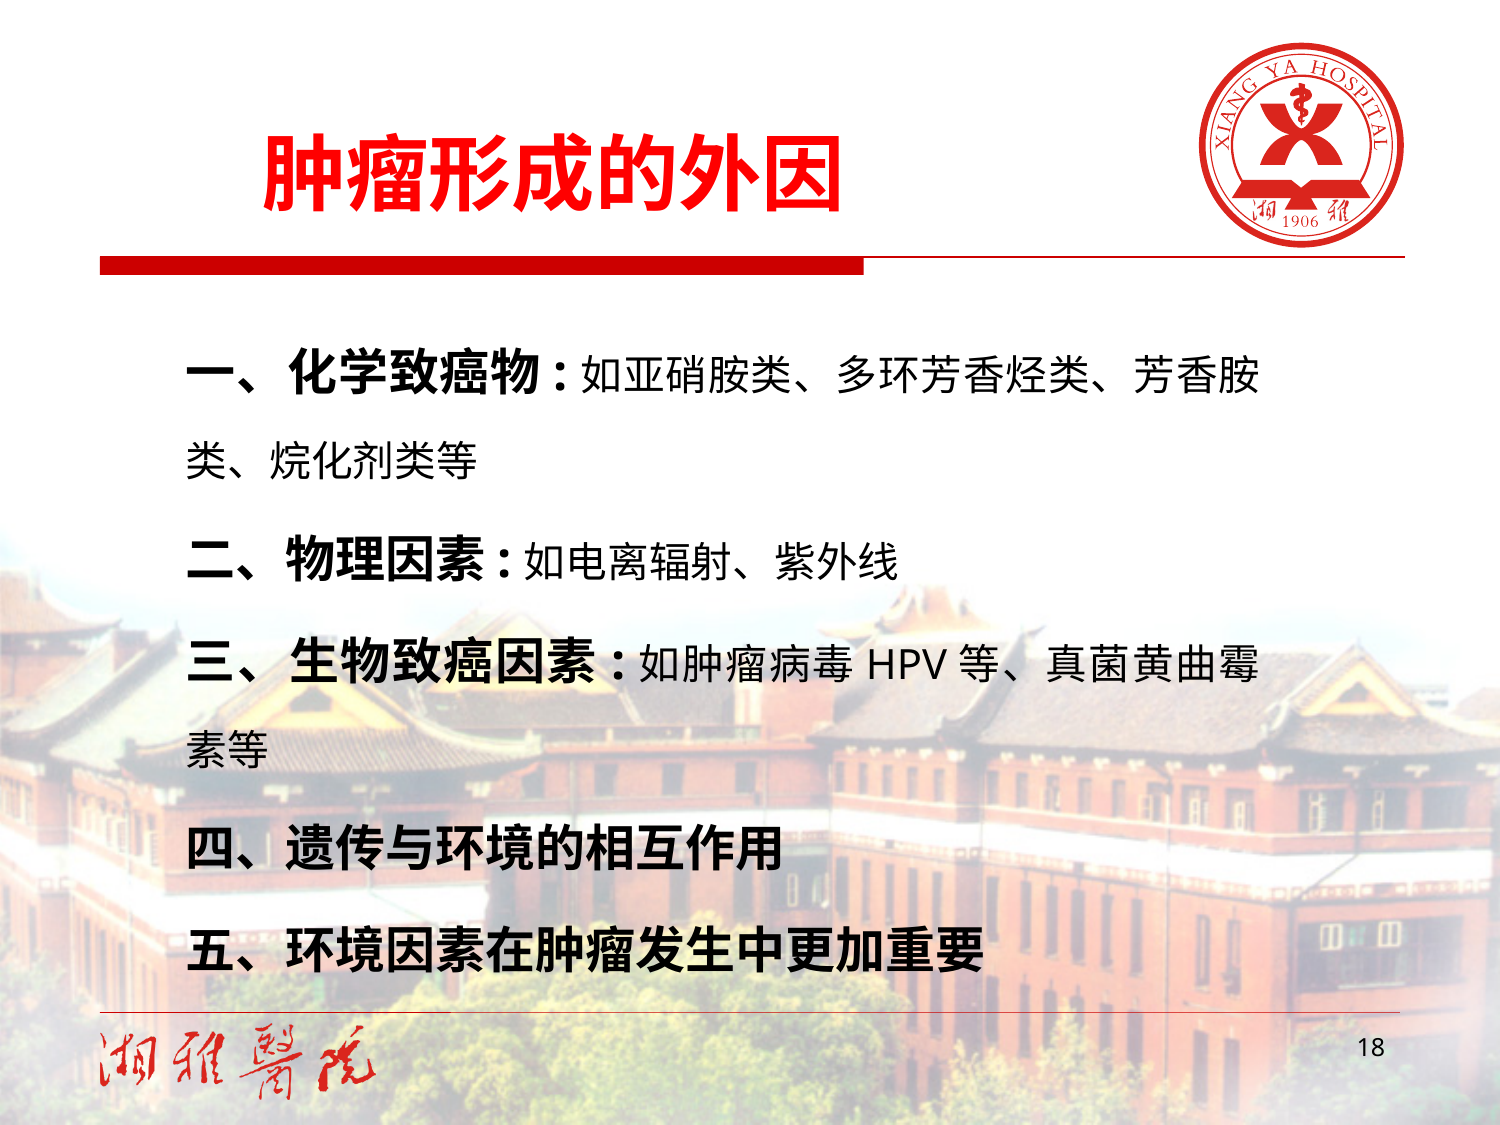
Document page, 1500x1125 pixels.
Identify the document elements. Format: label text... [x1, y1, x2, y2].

text_box 一、化学致癌物:如亚硝胺类、多环芳香烃类、芳香胺类、烷化剂类等 二、物理因素:如电离辐射、紫外线 三、生物致癌因素:如肿瘤病毒HPV等、真菌黄曲霉素等 四、遗传与环境的相互作用 五、环境因素在肿瘤发生中更加重要 [171, 290, 1276, 986]
text_box 18 [1074, 1024, 1400, 1103]
text_box 肿瘤形成的外因 [2, 125, 1105, 231]
picture [0, 0, 1500, 1125]
